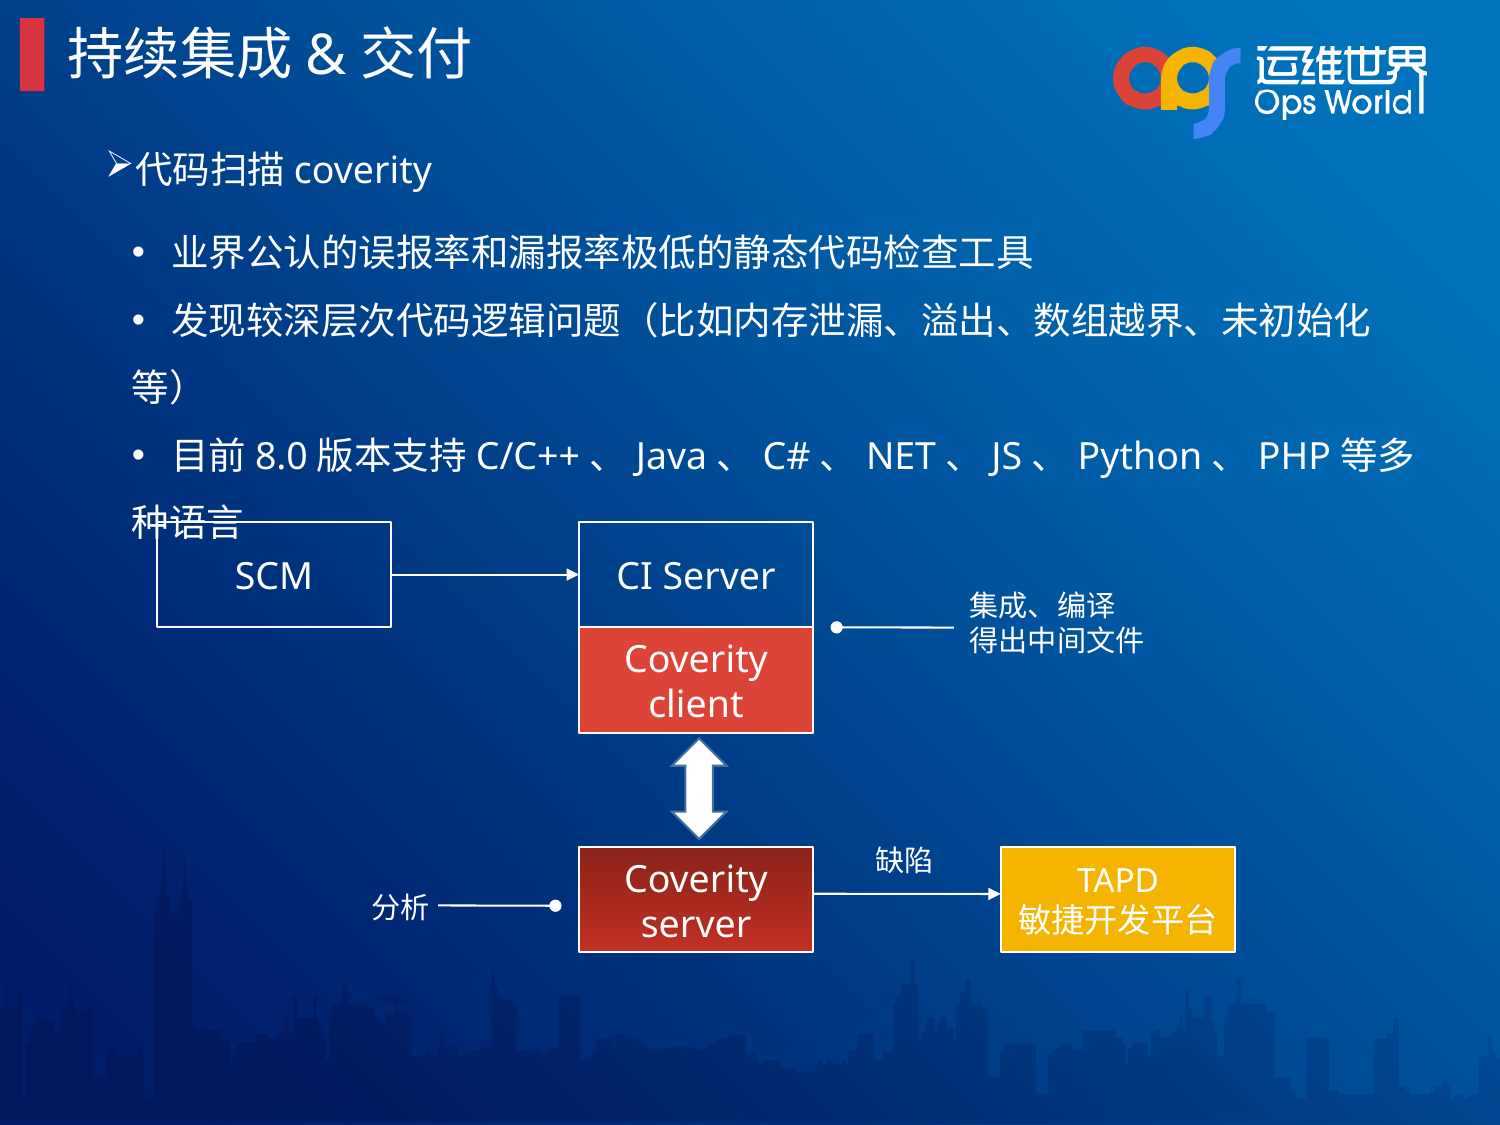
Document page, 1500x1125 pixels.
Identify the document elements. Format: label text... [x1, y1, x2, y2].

text_box 缺陷 [860, 835, 949, 885]
text_box 业界公认的误报率和漏报率极低的静态代码检查工具 发现较深层次代码逻辑问题（比如内存泄漏、溢出、数组越界、未初始化等） 目前8.0版本支持C/C++、Java、C#、NET、JS、Python、PHP等多种语言 [117, 199, 1442, 552]
text_box 分析 [356, 881, 445, 932]
text_box 代码扫描coverity [90, 138, 447, 198]
text_box SCM [157, 521, 392, 628]
text_box [669, 736, 730, 841]
text_box 集成、编译 得出中间文件 [954, 580, 1160, 666]
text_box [19, 10, 857, 94]
picture [0, 0, 1500, 1125]
text_box Coverity server [578, 846, 814, 953]
text_box TAPD 敏捷开发平台 [1000, 846, 1236, 953]
text_box Coverity client [578, 627, 814, 733]
text_box CI Server [578, 521, 814, 627]
